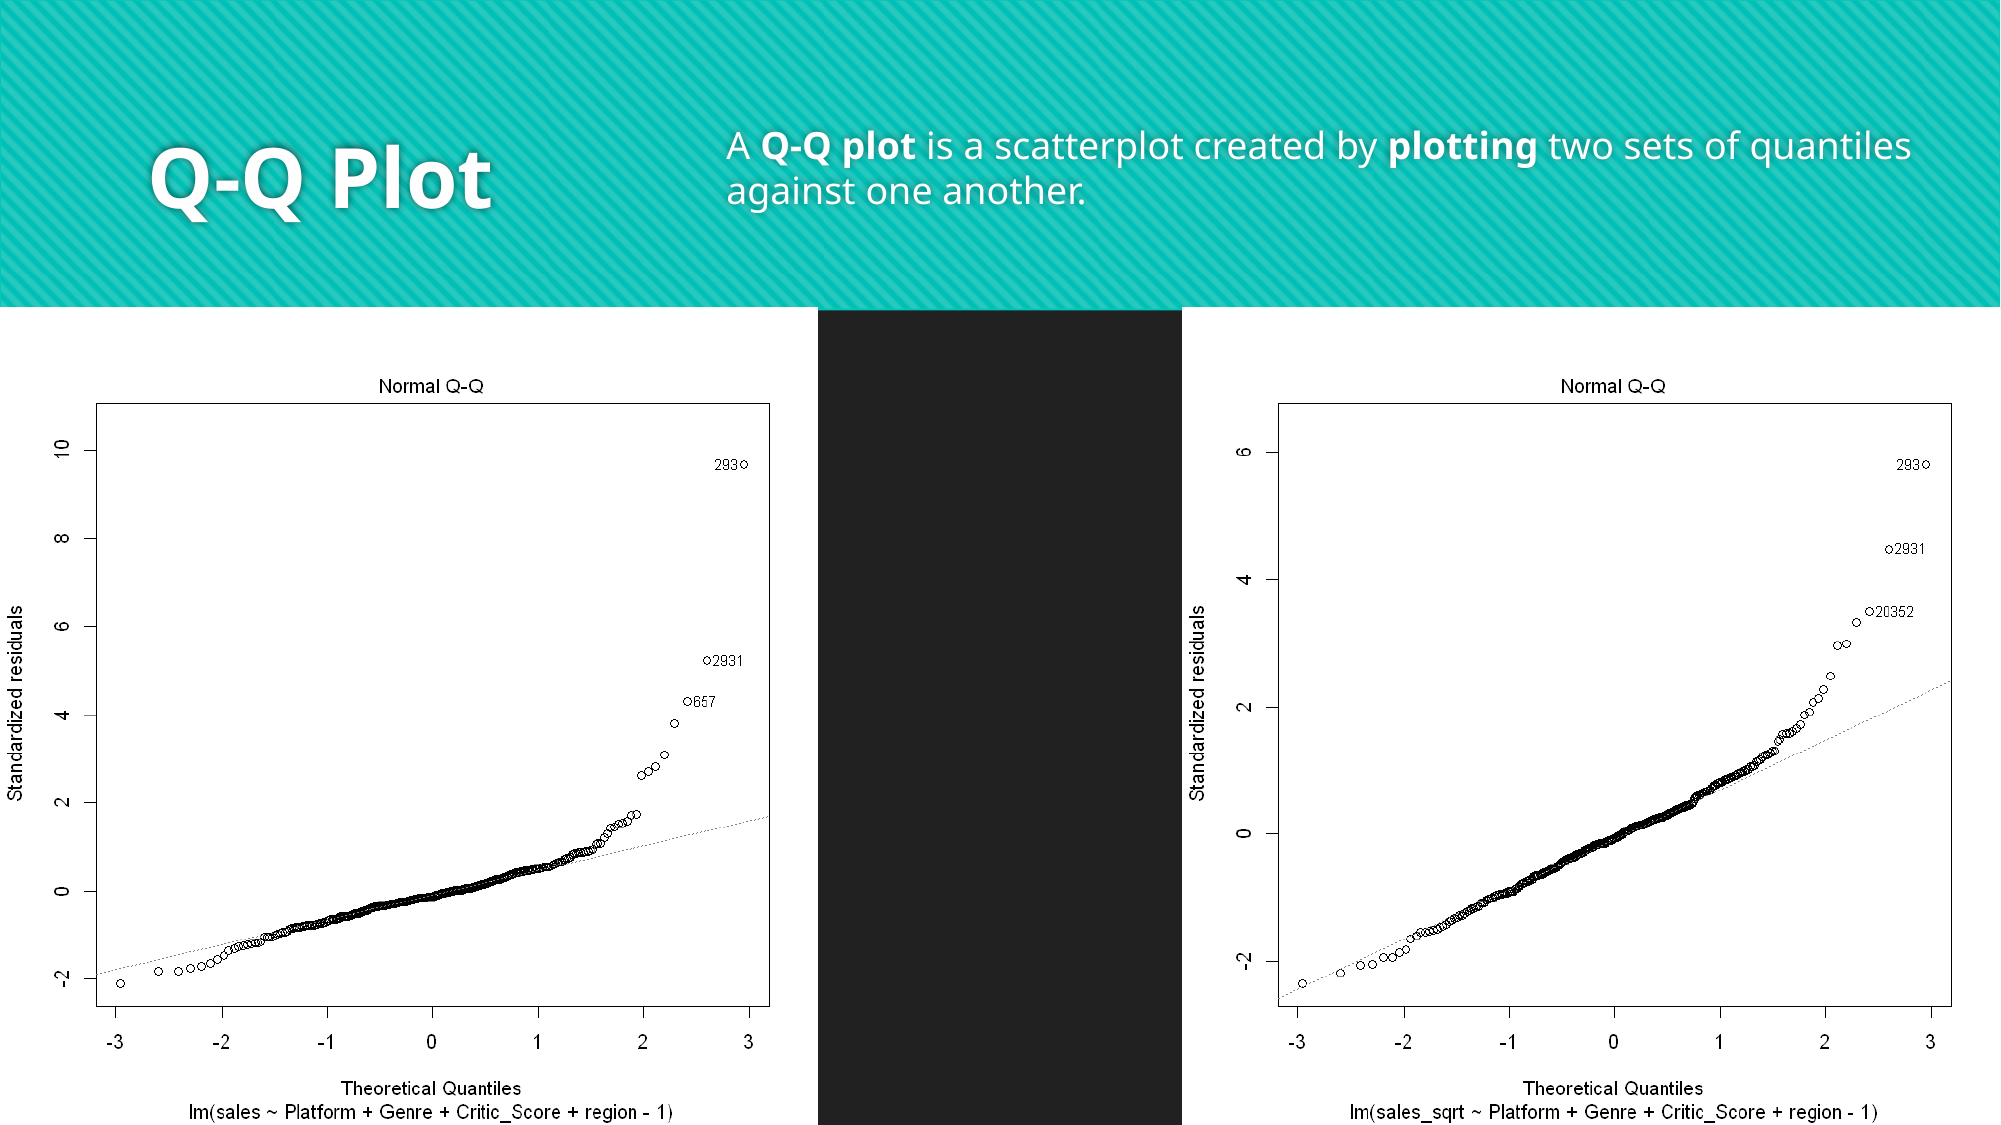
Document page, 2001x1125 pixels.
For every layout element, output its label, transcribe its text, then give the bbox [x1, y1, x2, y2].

picture [0, 1, 2000, 1125]
list A Q-Q plot is a scatterplot created by plotting two sets of quantiles against one another. [692, 87, 1956, 247]
title Q-Q Plot [132, 73, 636, 233]
